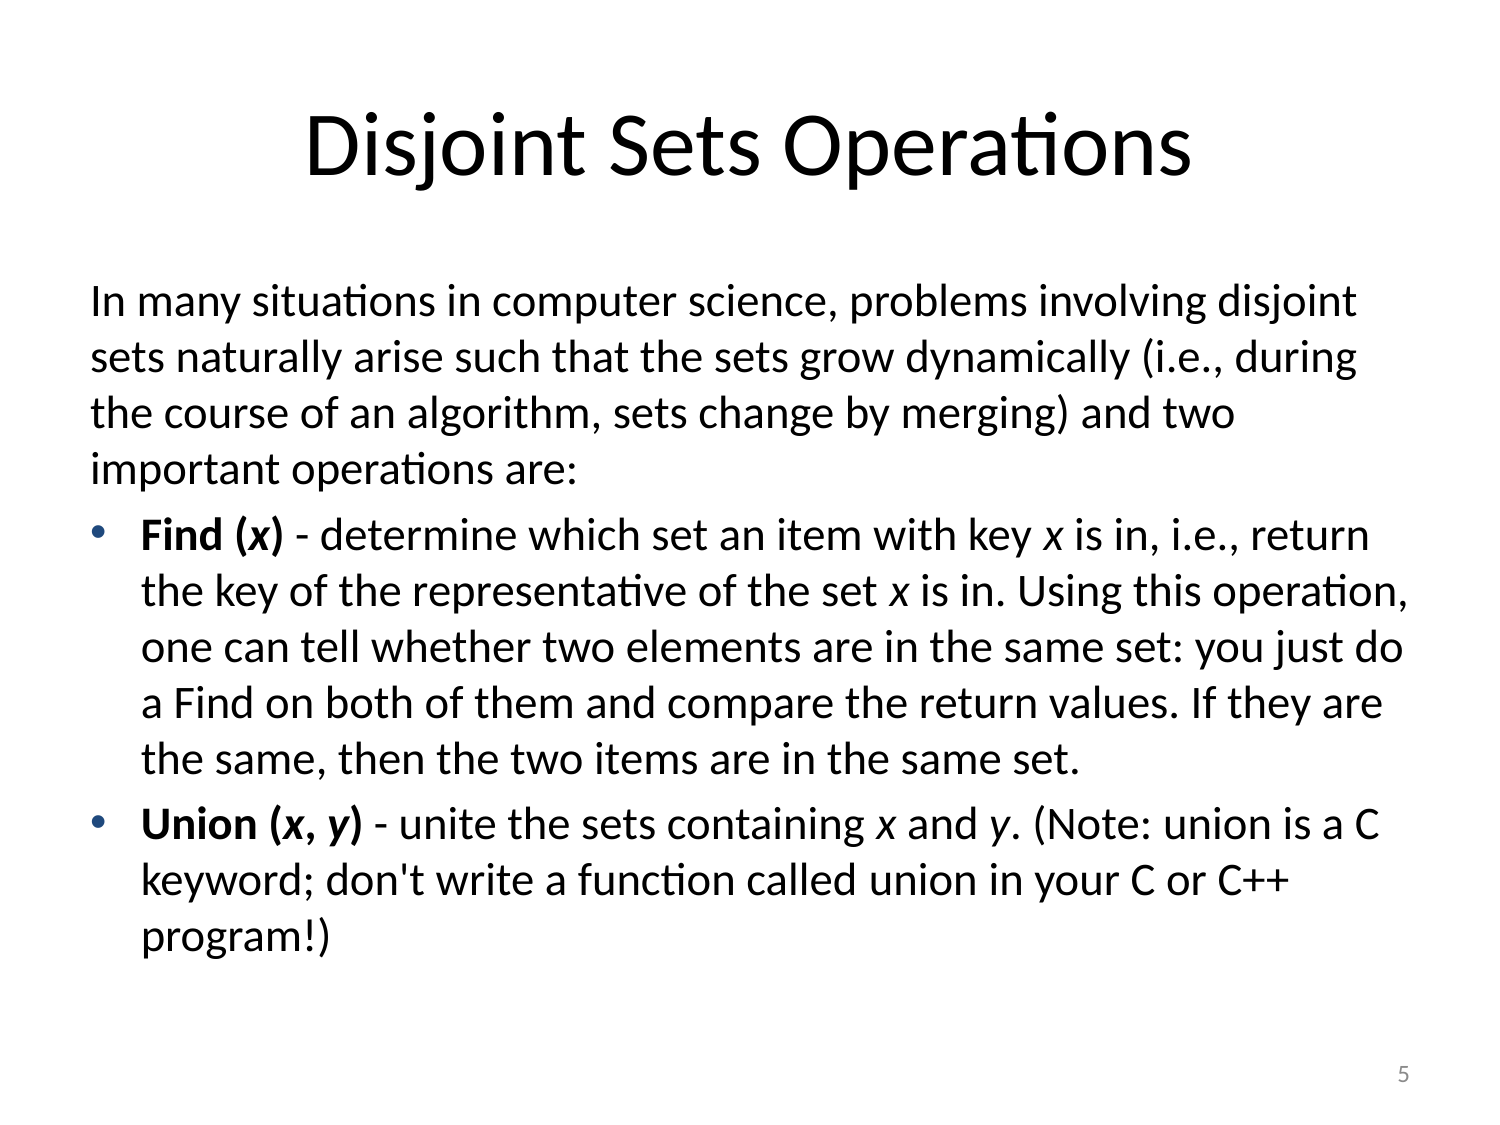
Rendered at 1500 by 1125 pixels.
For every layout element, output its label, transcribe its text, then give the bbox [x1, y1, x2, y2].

slide_number 5 [1074, 1042, 1425, 1103]
title Disjoint Sets Operations [75, 45, 1425, 233]
list In many situations in computer science, problems involving disjoint sets naturally arise such that the sets grow dynamically (i.e., during the course of an algorithm, sets change by merging) and two important operations are: Find (x) - determine which set an item with key x is in, i.e., return the key of the representative of the set x is in. Using this operation, one can tell whether two elements are in the same set: you just do a Find on both of them and compare the return values. If they are the same, then the two items are in the same set. Union (x, y) - unite the sets containing x and y. (Note: union is a C keyword; don't write a function called union in your C or C++ program!) [75, 262, 1425, 1005]
